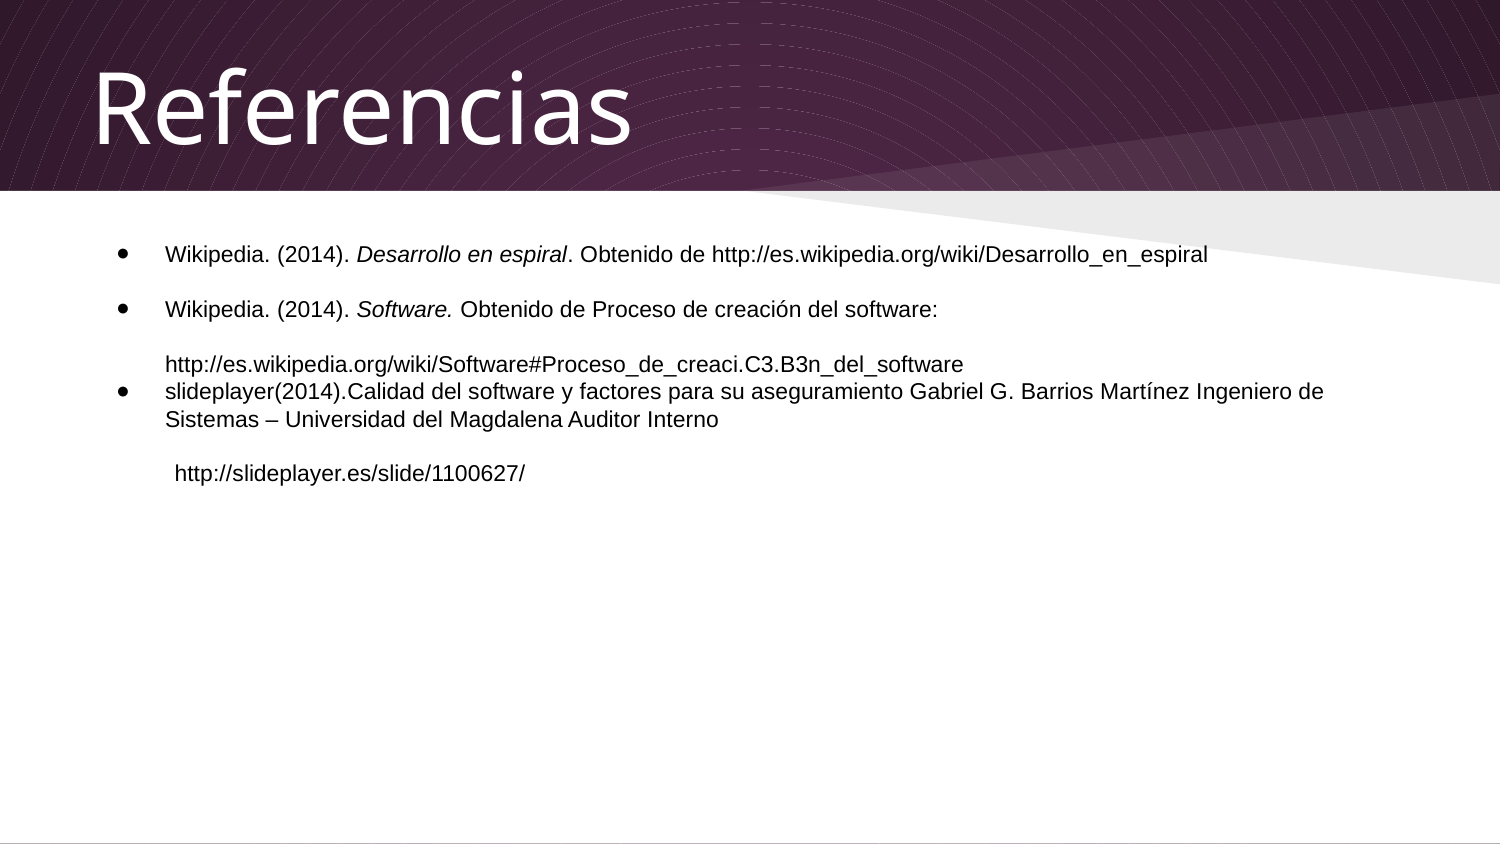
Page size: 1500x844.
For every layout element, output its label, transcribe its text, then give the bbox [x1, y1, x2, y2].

title Referencias [75, 33, 1425, 175]
list Wikipedia. (2014). Desarrollo en espiral. Obtenido de http://es.wikipedia.org/wiki/Desarrollo_en_espiral Wikipedia. (2014). Software. Obtenido de Proceso de creación del software: http://es.wikipedia.org/wiki/Software#Proceso_de_creaci.C3.B3n_del_software slideplayer(2014).Calidad del software y factores para su aseguramiento Gabriel G. Barrios Martínez Ingeniero de Sistemas – Universidad del Magdalena Auditor Interno http://slideplayer.es/slide/1100627/ [75, 196, 1425, 808]
